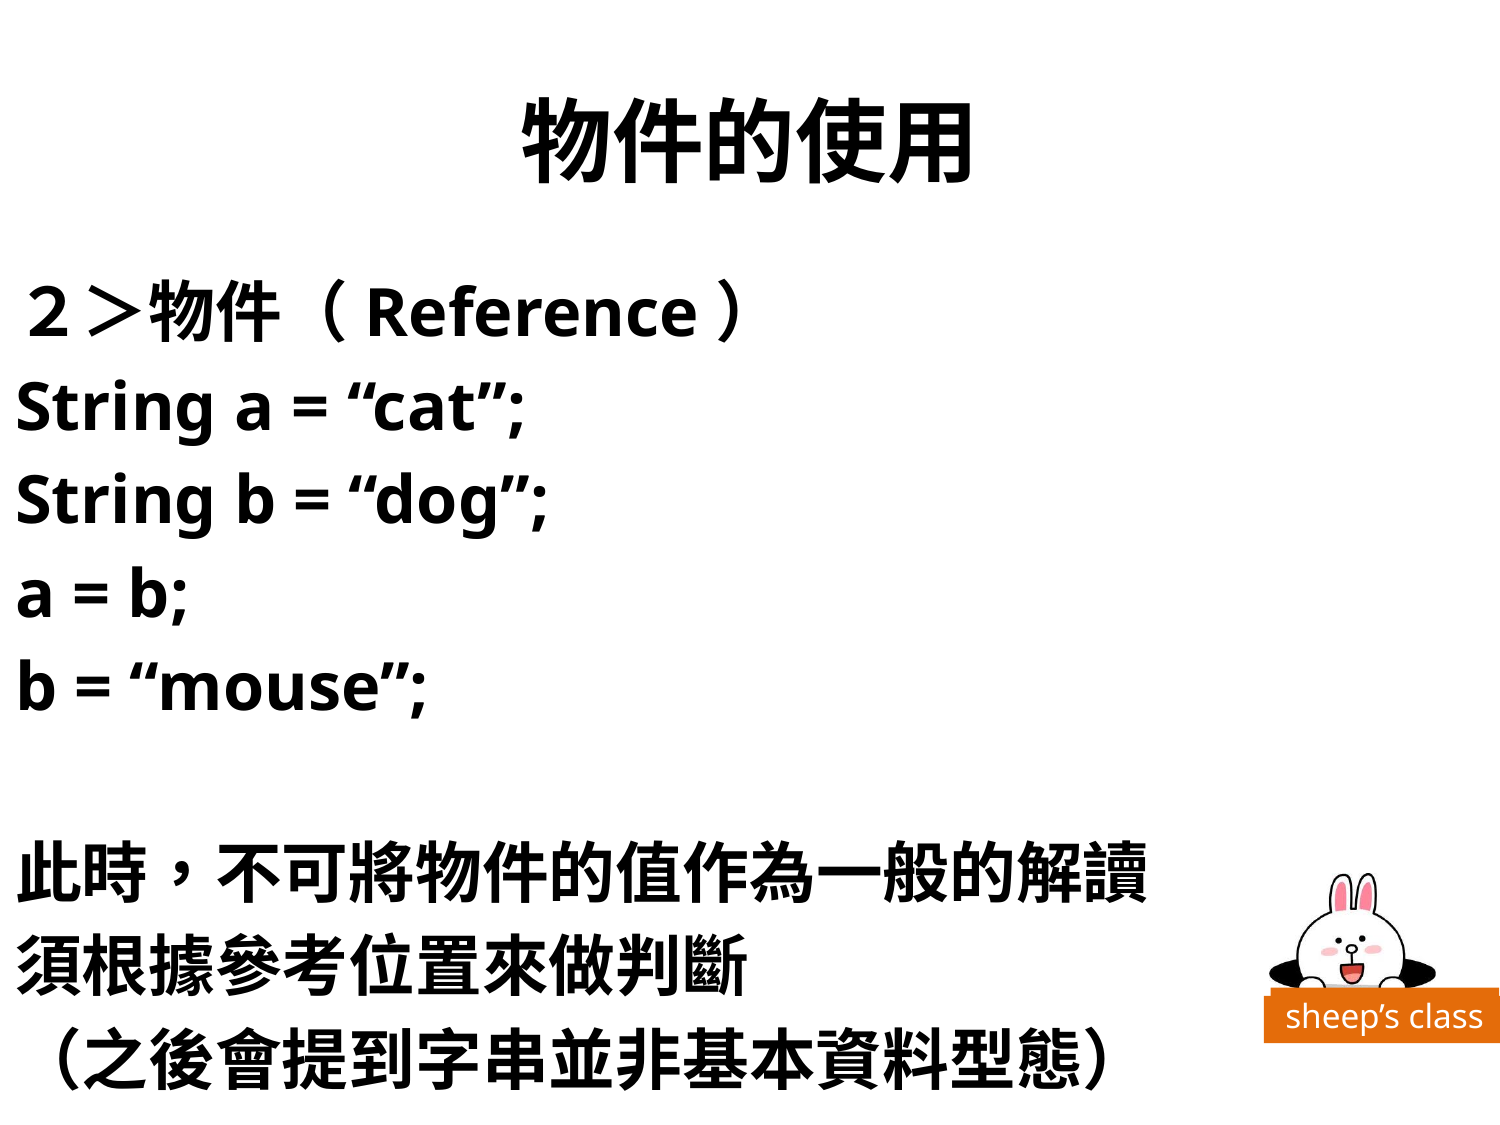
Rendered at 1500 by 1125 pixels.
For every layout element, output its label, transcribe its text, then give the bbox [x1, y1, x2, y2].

title 物件的使用 [75, 45, 1425, 233]
list ２＞物件（Reference） String a = “cat”; String b = “dog”; a = b; b = “mouse”; 此時，不可將物件的值作為一般的解讀 須根據參考位置來做判斷 （之後會提到字串並非基本資料型態） [0, 262, 1500, 1125]
